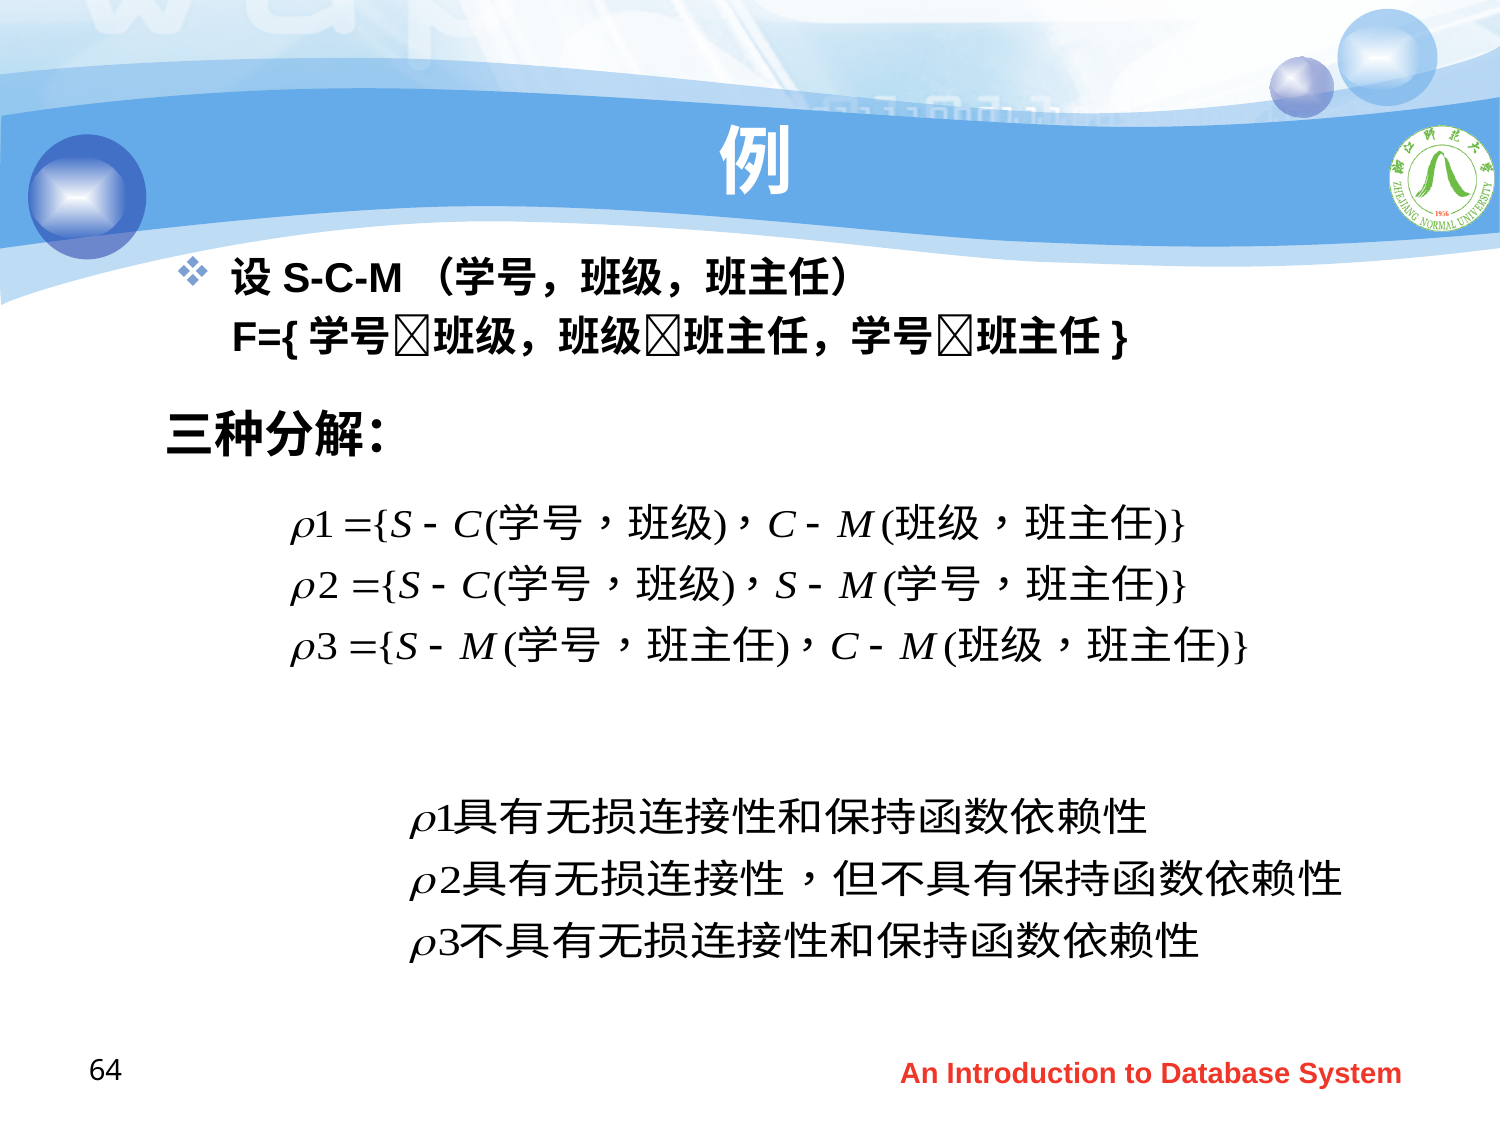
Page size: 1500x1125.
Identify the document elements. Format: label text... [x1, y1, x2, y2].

picture [1388, 125, 1495, 232]
text_box 三种分解： [149, 395, 1233, 470]
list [399, 791, 1353, 974]
slide_number 64 [41, 1023, 138, 1099]
title 例 [150, 112, 1363, 205]
list 设S-C-M（学号，班级，班主任） F={学号班级，班级班主任，学号班主任} [159, 243, 1427, 1048]
picture [0, 0, 1500, 112]
footer An Introduction to Database System [856, 1046, 1447, 1100]
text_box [280, 496, 1257, 678]
